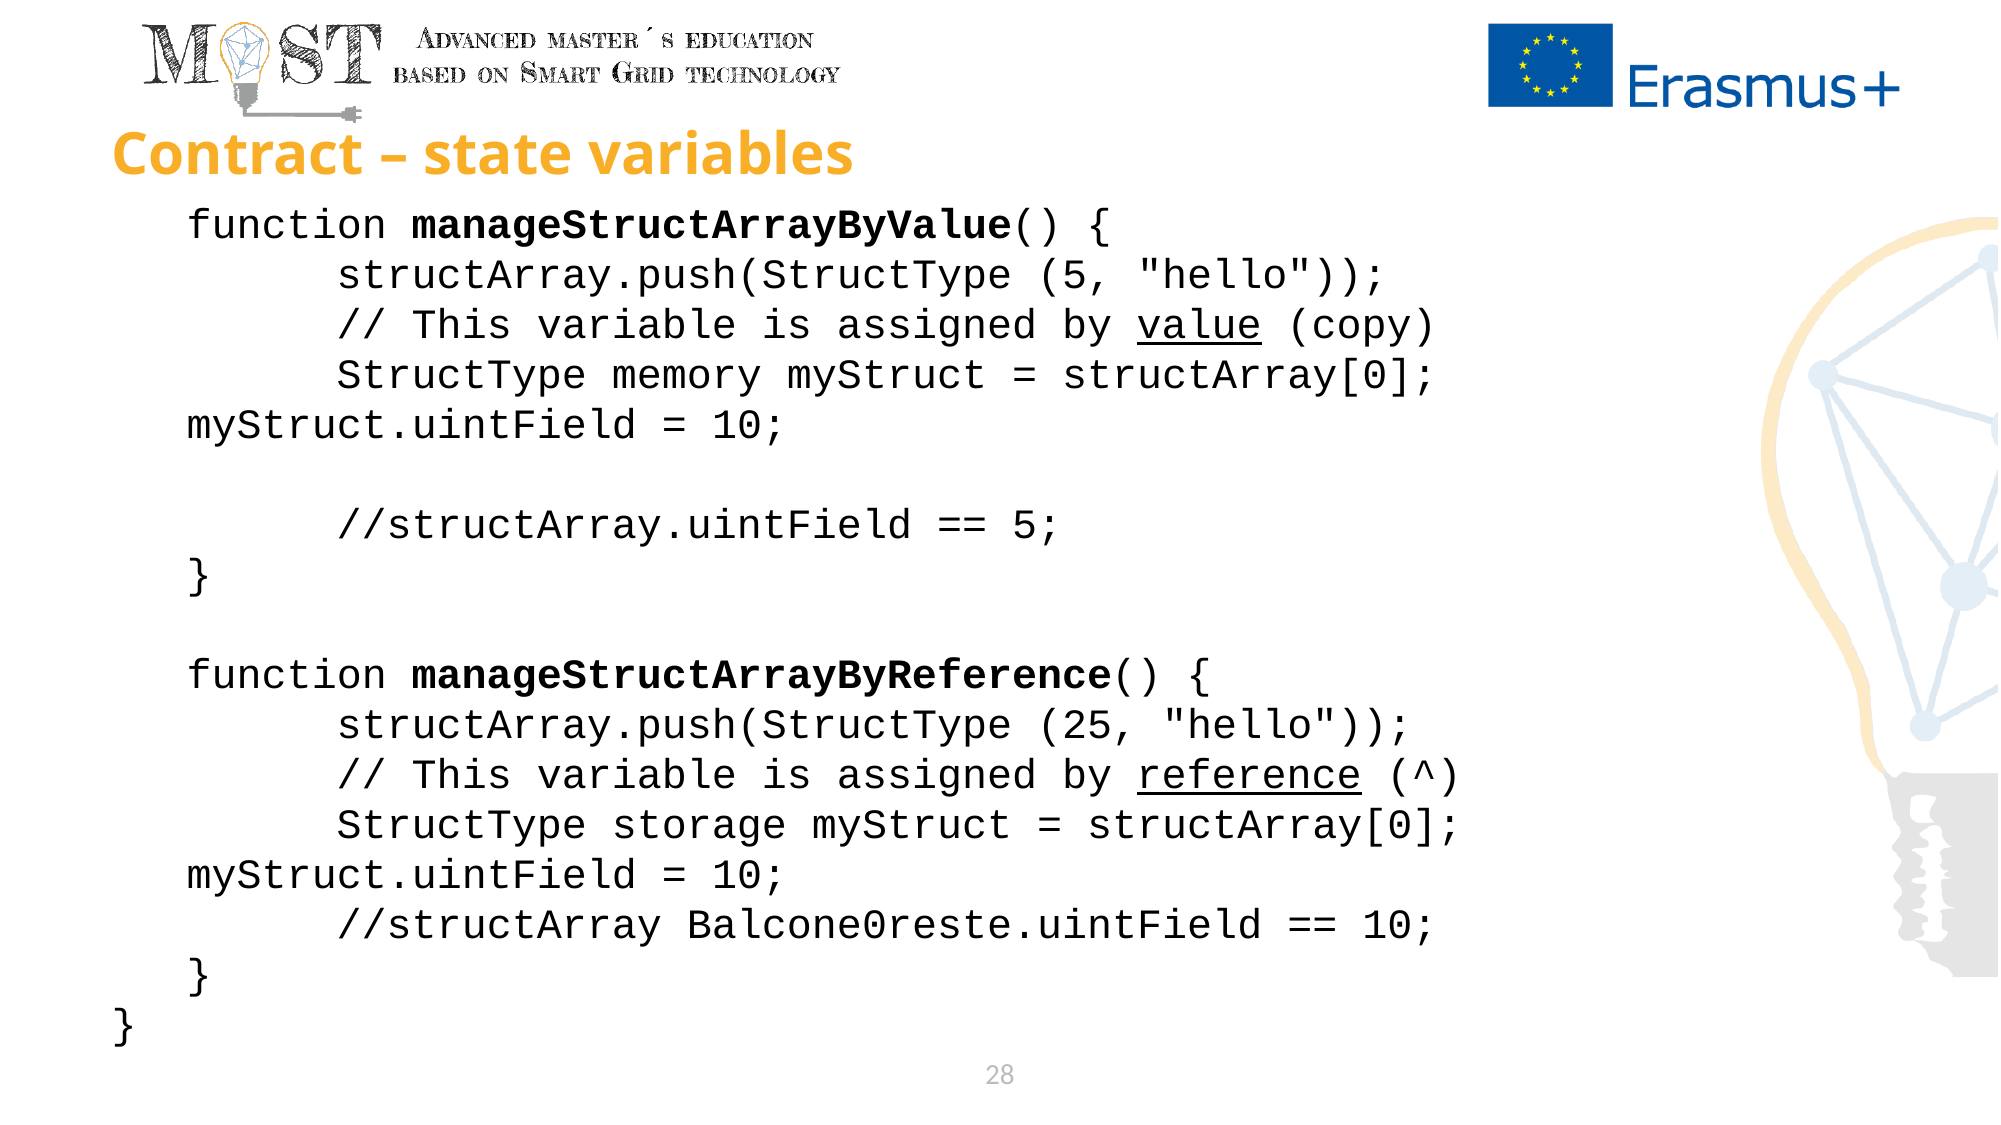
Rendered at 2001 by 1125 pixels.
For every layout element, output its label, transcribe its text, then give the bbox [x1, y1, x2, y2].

slide_number 28 [935, 1055, 1065, 1103]
picture [135, 22, 841, 69]
title Contract – state variables [96, 69, 1822, 189]
text_box function manageStructArrayByValue() { structArray.push(StructType (5, "hello")); // This variable is assigned by value (copy) StructType memory myStruct = structArray[0]; myStruct.uintField = 10; //structArray.uintField == 5; } function manageStructArrayByReference() { structArray.push(StructType (25, "hello")); // This variable is assigned by reference (^) StructType storage myStruct = structArray[0]; myStruct.uintField = 10; //structArray Balcone0reste.uintField == 10; } } [96, 189, 1860, 1055]
picture [1464, 0, 1923, 131]
